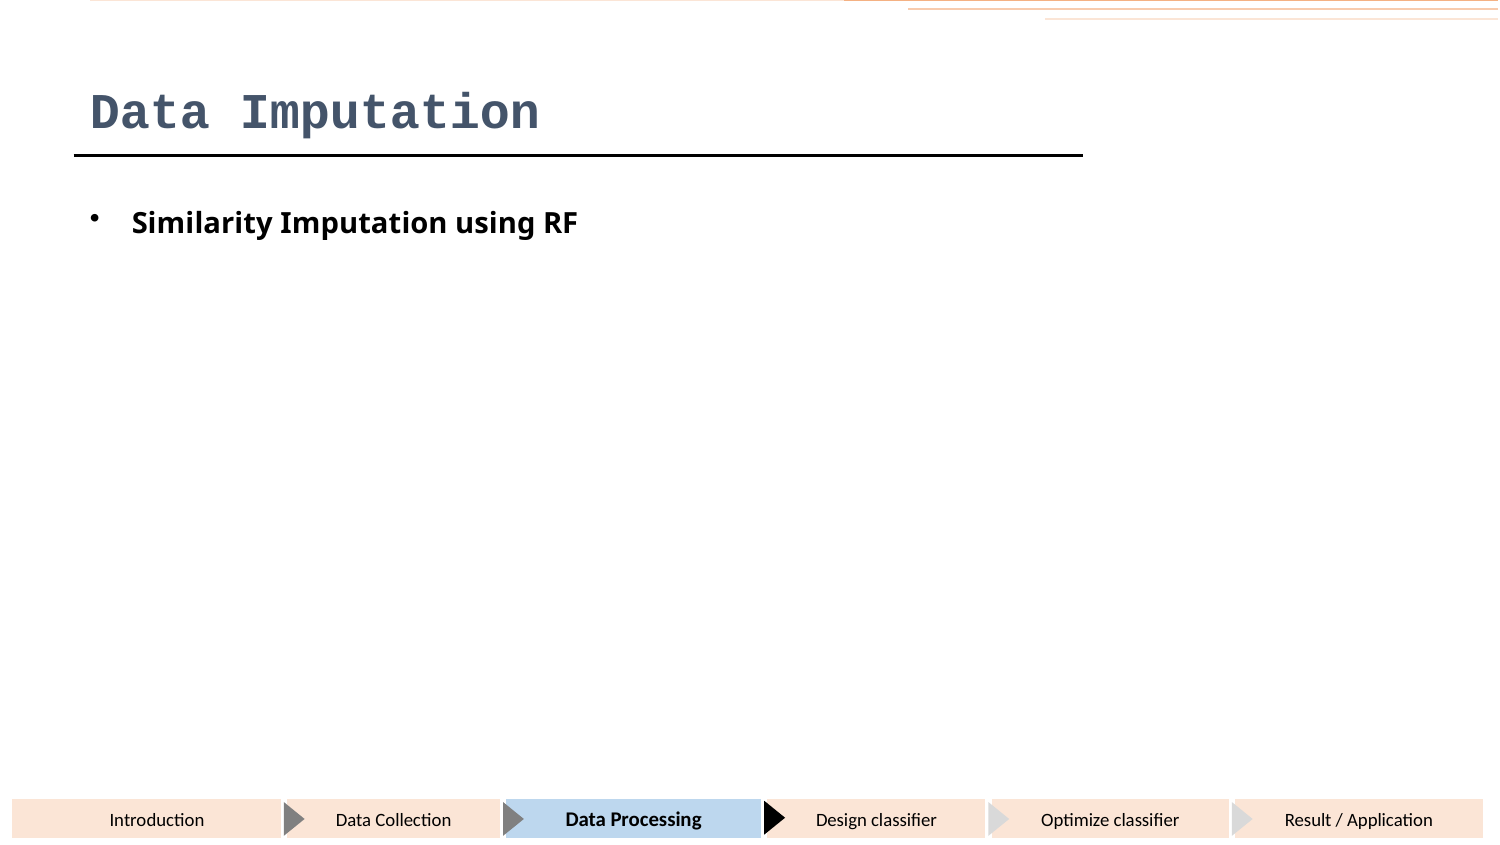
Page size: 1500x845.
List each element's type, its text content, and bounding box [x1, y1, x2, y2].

text_box Data Processing [502, 795, 763, 842]
text_box Result / Application [1231, 795, 1487, 842]
text_box Introduction [8, 795, 283, 842]
text_box [763, 798, 787, 837]
text_box Optimize classifier [987, 795, 1231, 842]
title Data Imputation [74, 59, 1344, 158]
text_box [1230, 799, 1255, 839]
text_box Design classifier [763, 795, 987, 842]
text_box Data Collection [283, 795, 502, 842]
text_box [501, 799, 526, 839]
text_box [282, 799, 307, 839]
list Similarity Imputation using RF [74, 196, 737, 755]
text_box [987, 799, 1011, 839]
